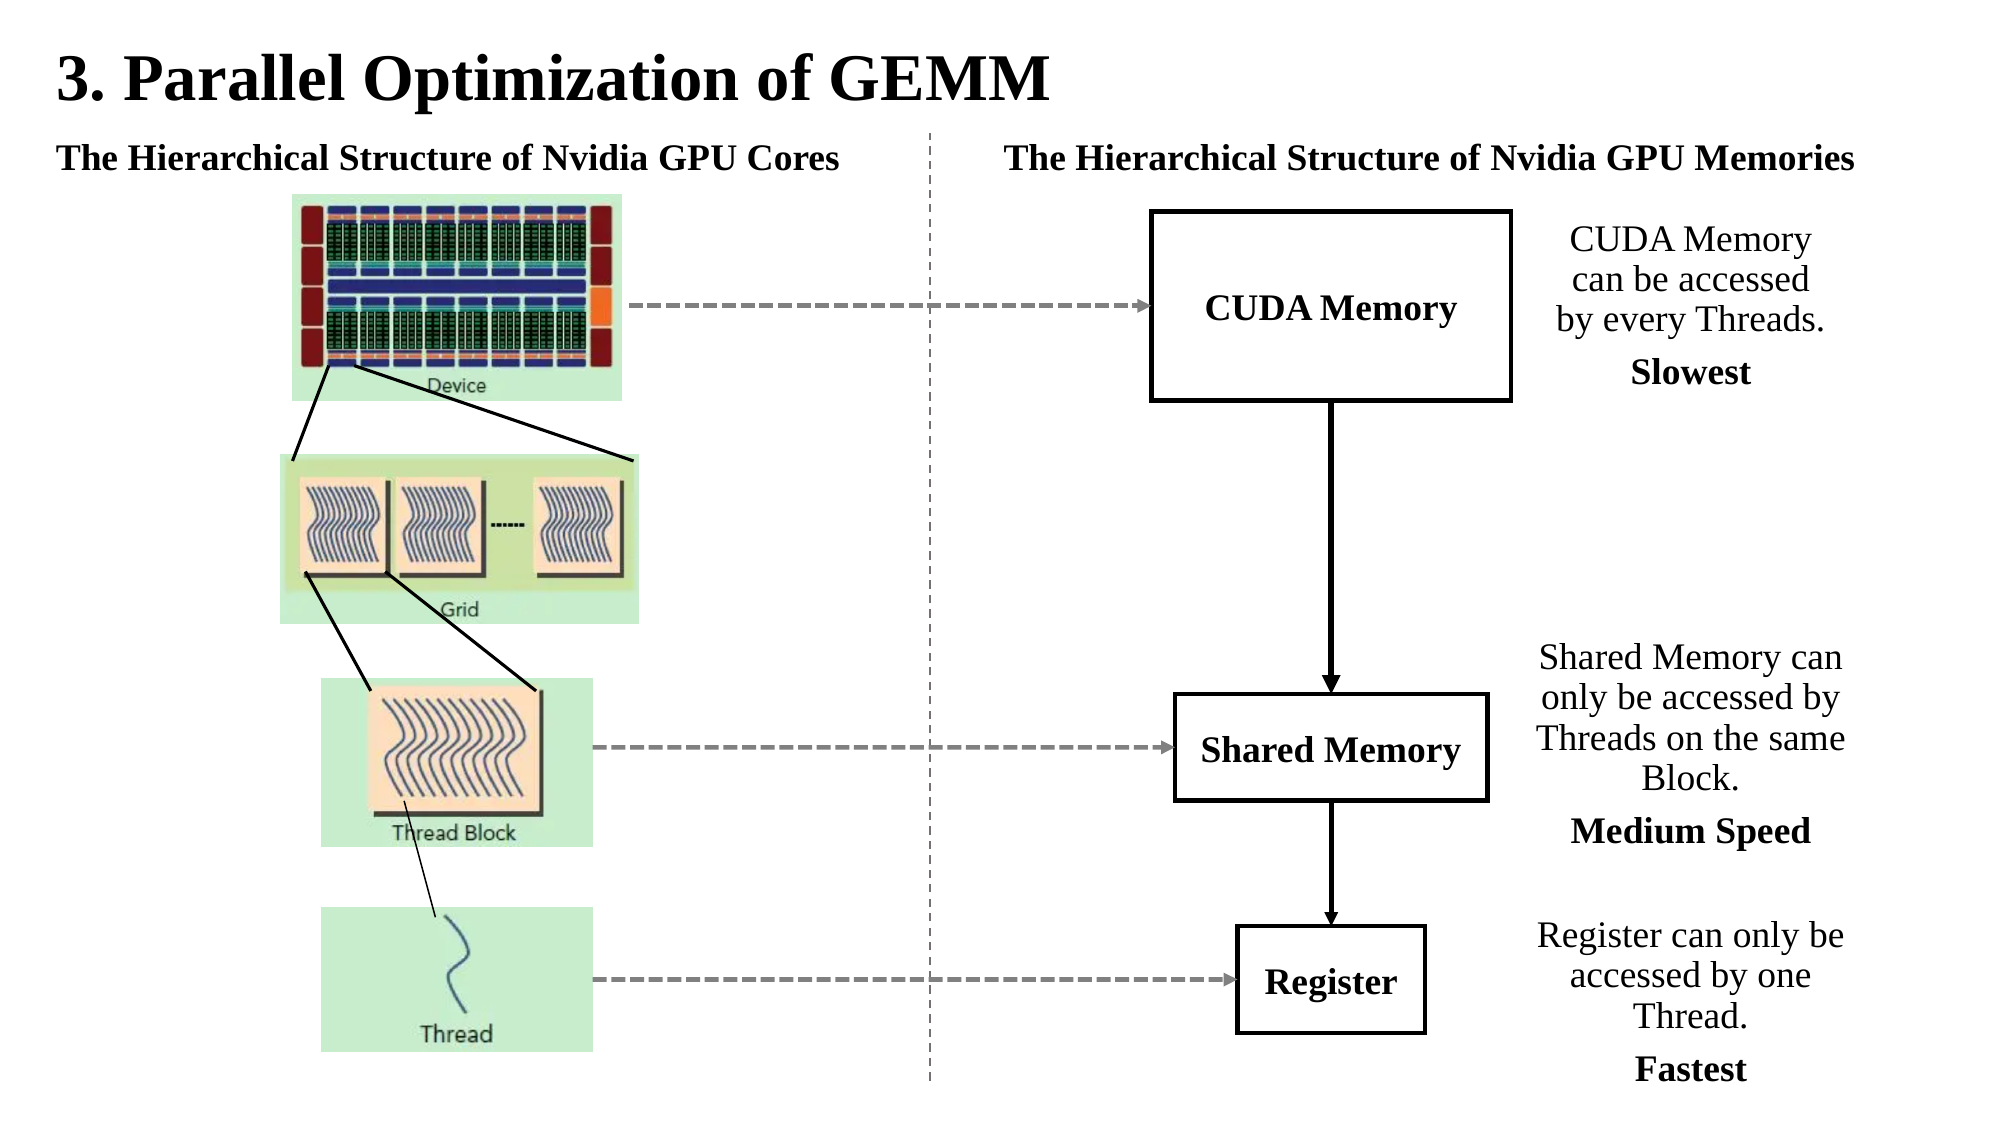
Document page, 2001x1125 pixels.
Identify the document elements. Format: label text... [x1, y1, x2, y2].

picture [321, 678, 593, 847]
text_box Shared Memory [1174, 693, 1488, 802]
text_box Register [1236, 925, 1426, 1034]
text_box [354, 365, 634, 461]
text_box Register can only be accessed by one Thread. Fastest [1493, 907, 1888, 1097]
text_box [292, 365, 329, 461]
text_box The Hierarchical Structure of Nvidia GPU Memories [988, 130, 1884, 186]
picture [280, 454, 639, 624]
text_box The Hierarchical Structure of Nvidia GPU Cores [41, 130, 862, 186]
picture [321, 907, 593, 1052]
picture [292, 194, 622, 401]
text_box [404, 800, 436, 918]
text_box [305, 571, 371, 691]
text_box CUDA Memory can be accessed by every Threads. Slowest [1534, 211, 1848, 401]
title 3. Parallel Optimization of GEMM [41, 28, 1767, 131]
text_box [385, 571, 537, 691]
text_box CUDA Memory [1150, 210, 1512, 401]
text_box Shared Memory can only be accessed by Threads on the same Block. Medium Speed [1493, 629, 1888, 860]
